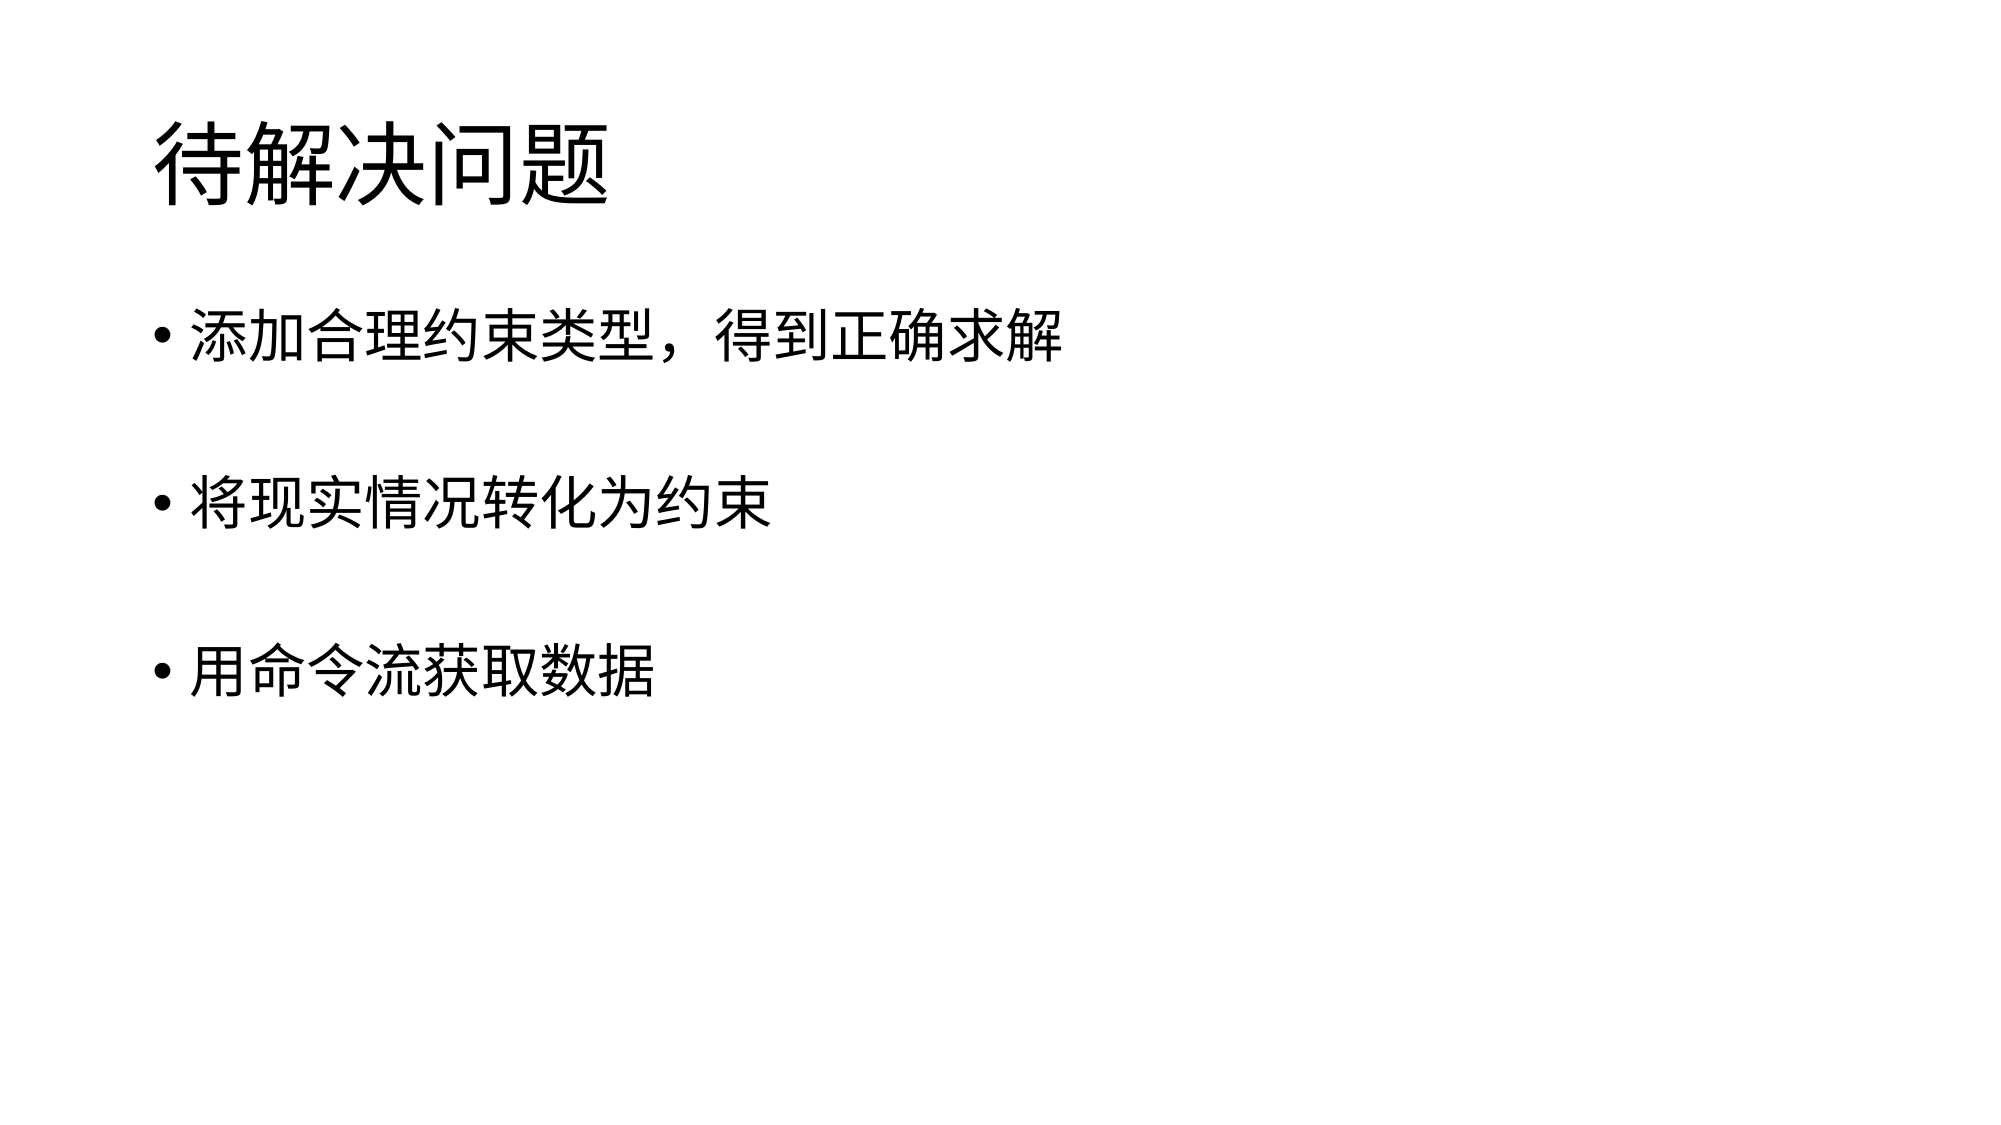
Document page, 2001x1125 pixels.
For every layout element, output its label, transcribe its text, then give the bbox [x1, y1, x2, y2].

title 待解决问题 [137, 59, 1863, 278]
list 添加合理约束类型，得到正确求解 将现实情况转化为约束 用命令流获取数据 [137, 299, 1863, 1014]
